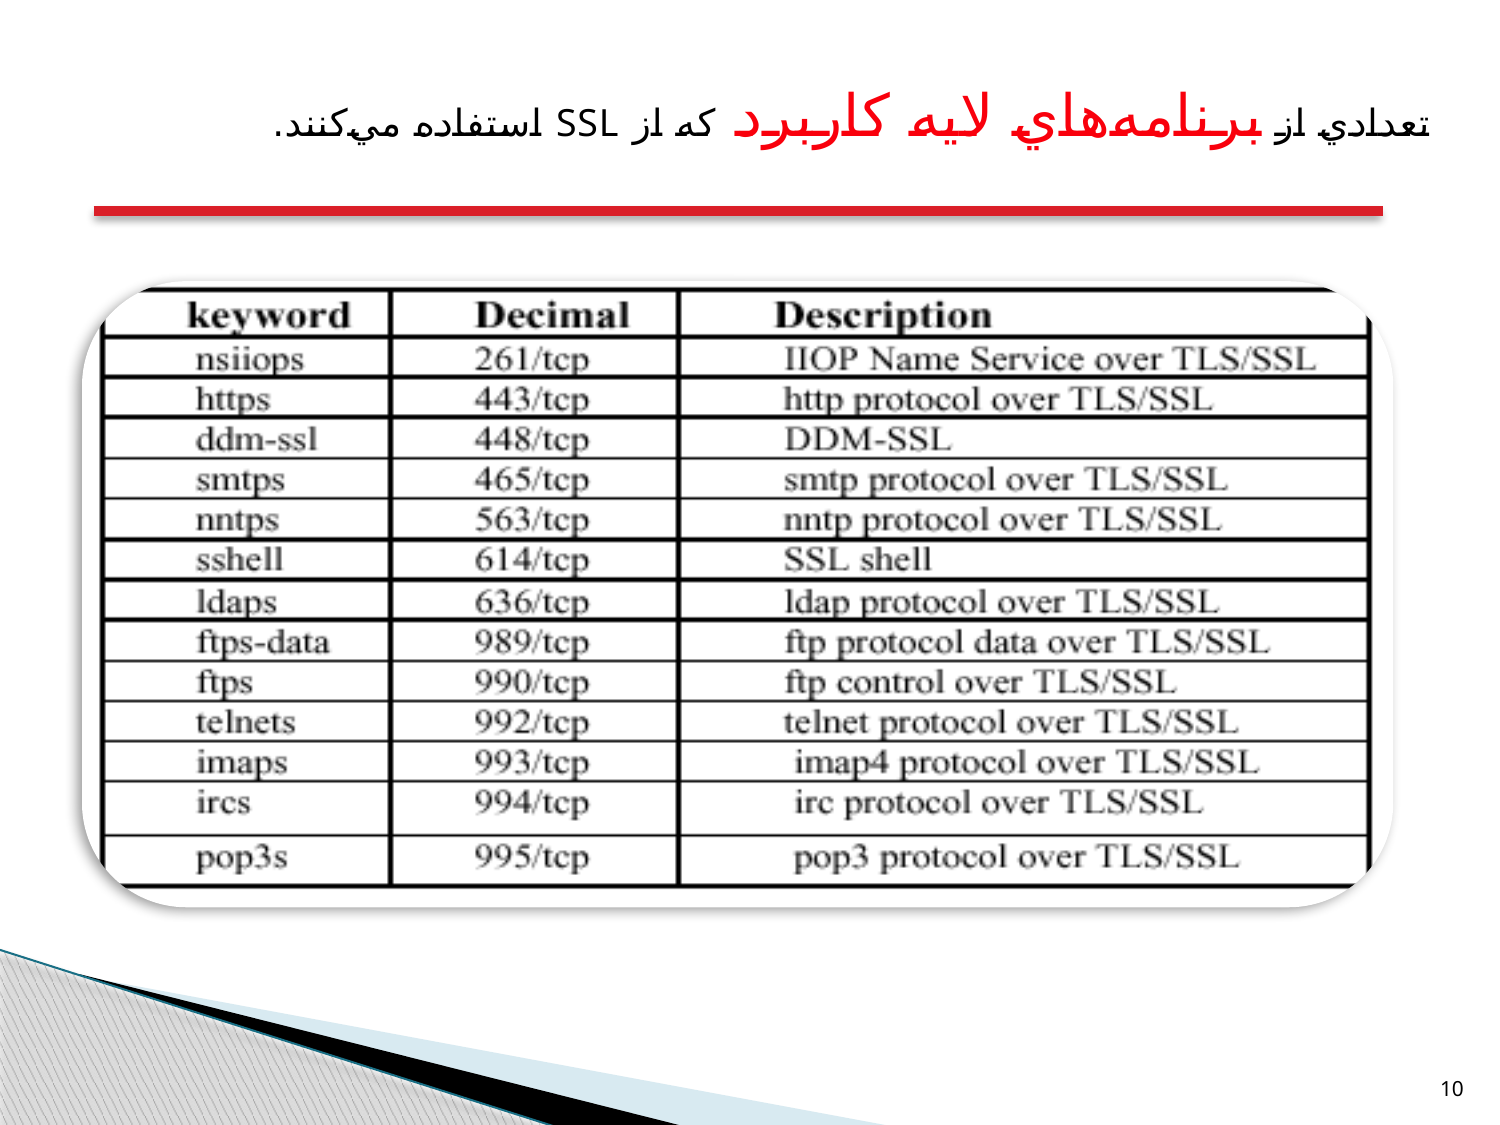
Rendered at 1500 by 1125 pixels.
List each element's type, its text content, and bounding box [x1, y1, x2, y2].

picture [81, 280, 1394, 908]
text_box تعدادي از برنامه‌‌هاي لايه كاربرد كه از SSL استفاده مي‌كنند. [257, 70, 1445, 156]
slide_number 10 [1418, 1051, 1479, 1112]
